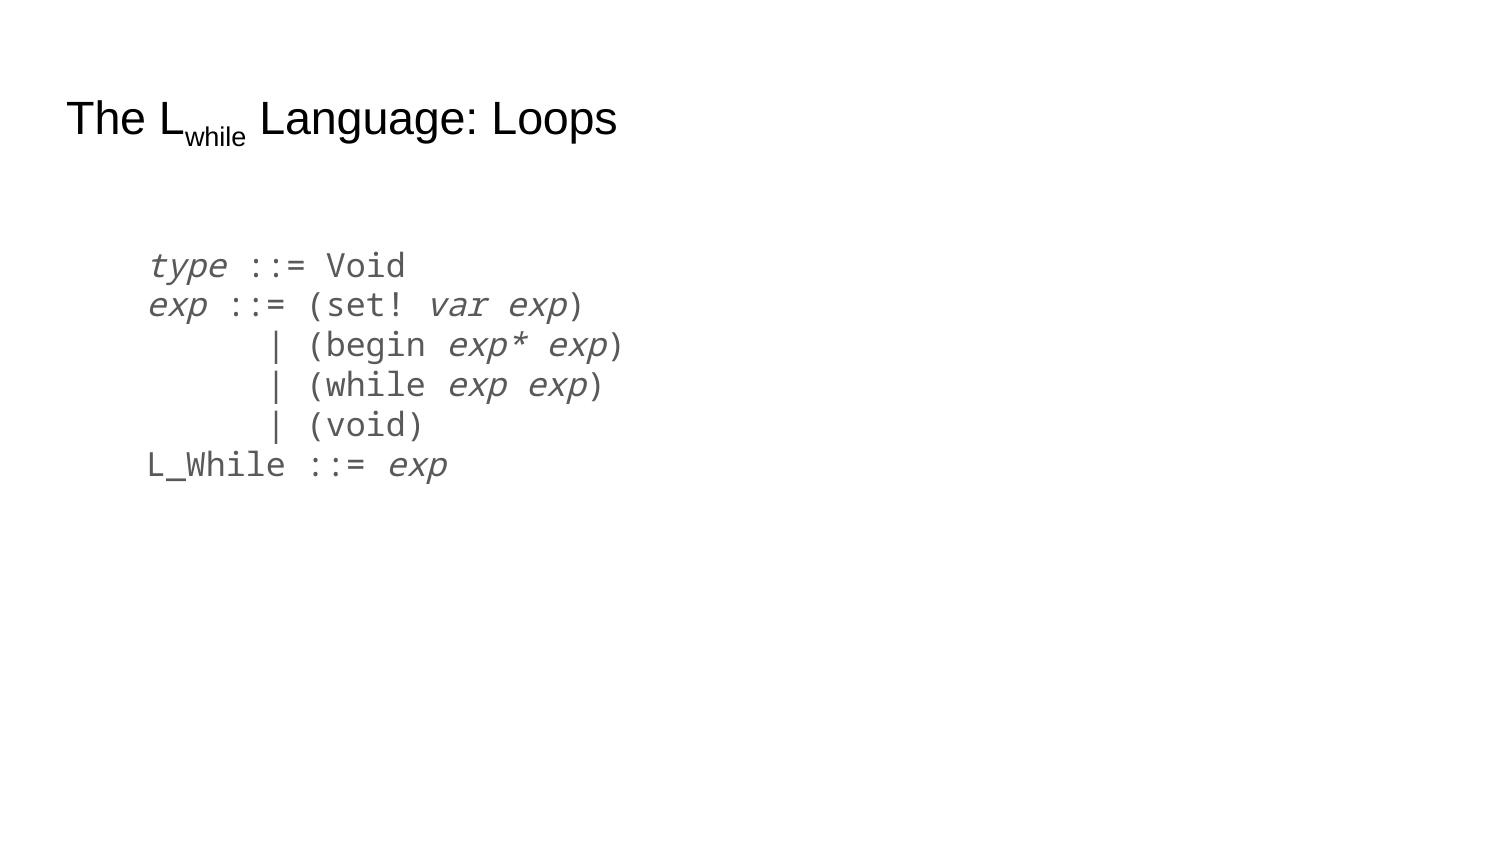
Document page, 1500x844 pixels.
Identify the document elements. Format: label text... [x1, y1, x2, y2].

text_box type ::= Void exp ::= (set! var exp) | (begin exp* exp) | (while exp exp) | (void) L_While ::= exp [51, 188, 1449, 820]
title The Lwhile Language: Loops [51, 72, 1449, 167]
